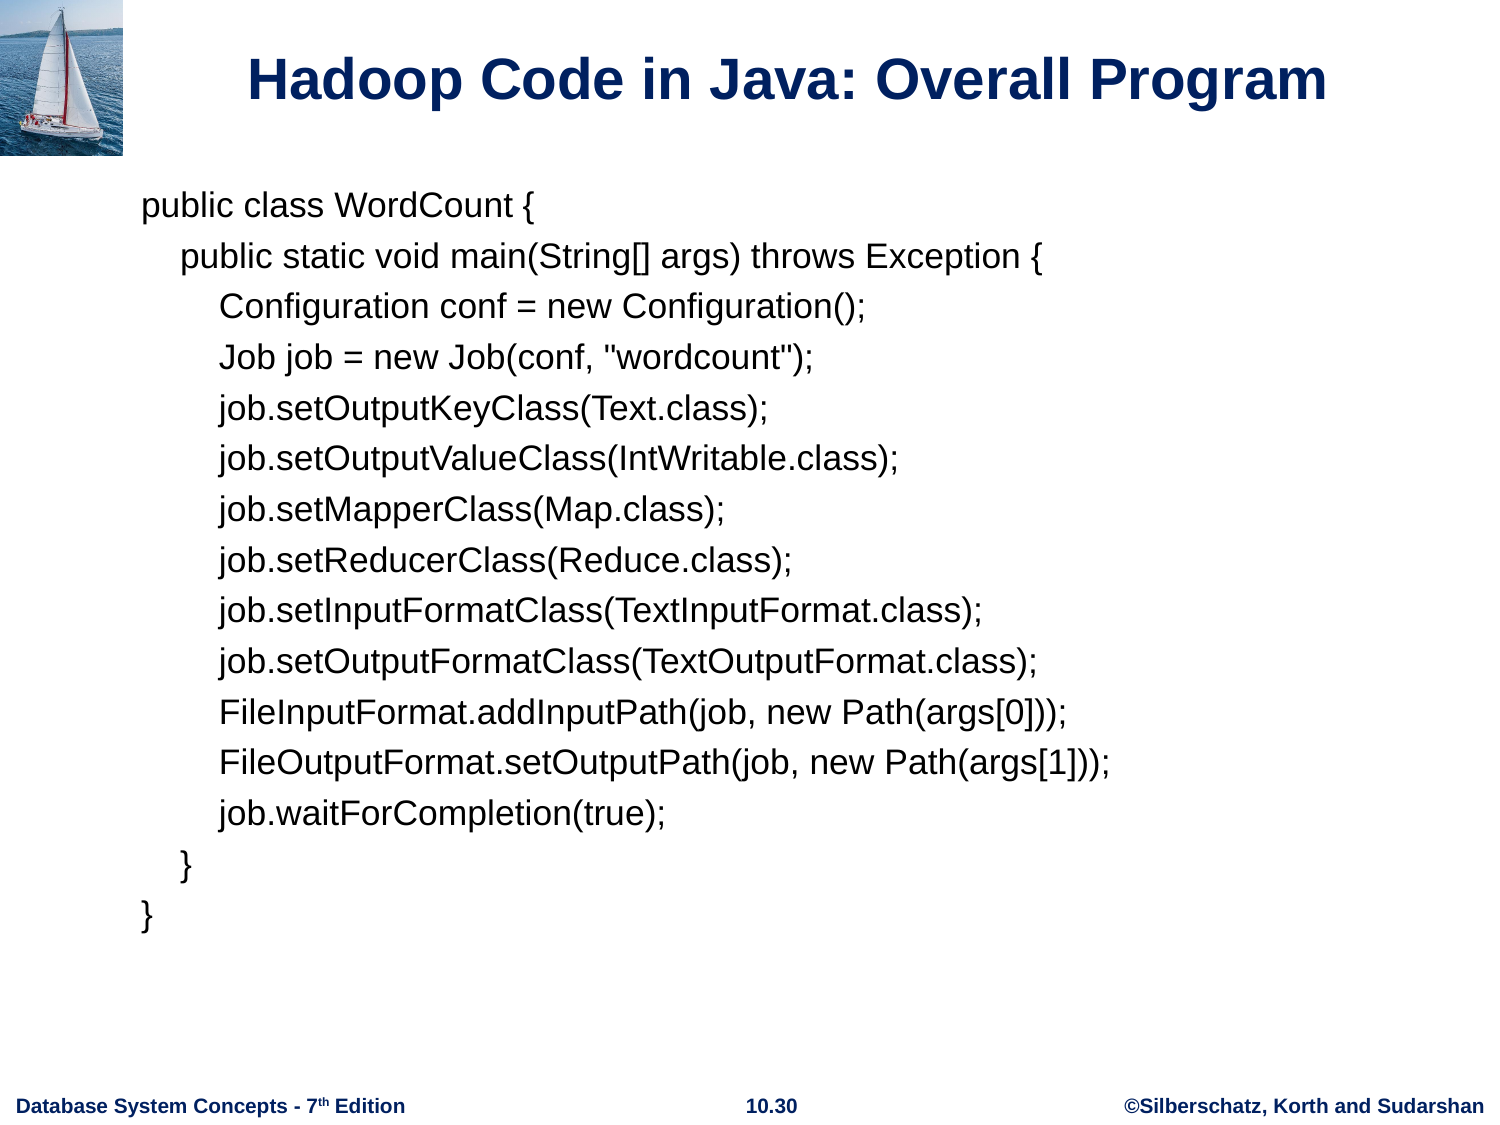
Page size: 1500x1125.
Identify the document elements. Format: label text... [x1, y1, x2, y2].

title Hadoop Code in Java: Overall Program [125, 18, 1452, 120]
list public class WordCount { public static void main(String[] args) throws Exception { Configuration conf = new Configuration(); Job job = new Job(conf, "wordcount"); job.setOutputKeyClass(Text.class); job.setOutputValueClass(IntWritable.class); job.setMapperClass(Map.class); job.setReducerClass(Reduce.class); job.setInputFormatClass(TextInputFormat.class); job.setOutputFormatClass(TextOutputFormat.class); FileInputFormat.addInputPath(job, new Path(args[0])); FileOutputFormat.setOutputPath(job, new Path(args[1])); job.waitForCompletion(true); } } [126, 179, 1332, 973]
picture [0, 0, 123, 156]
